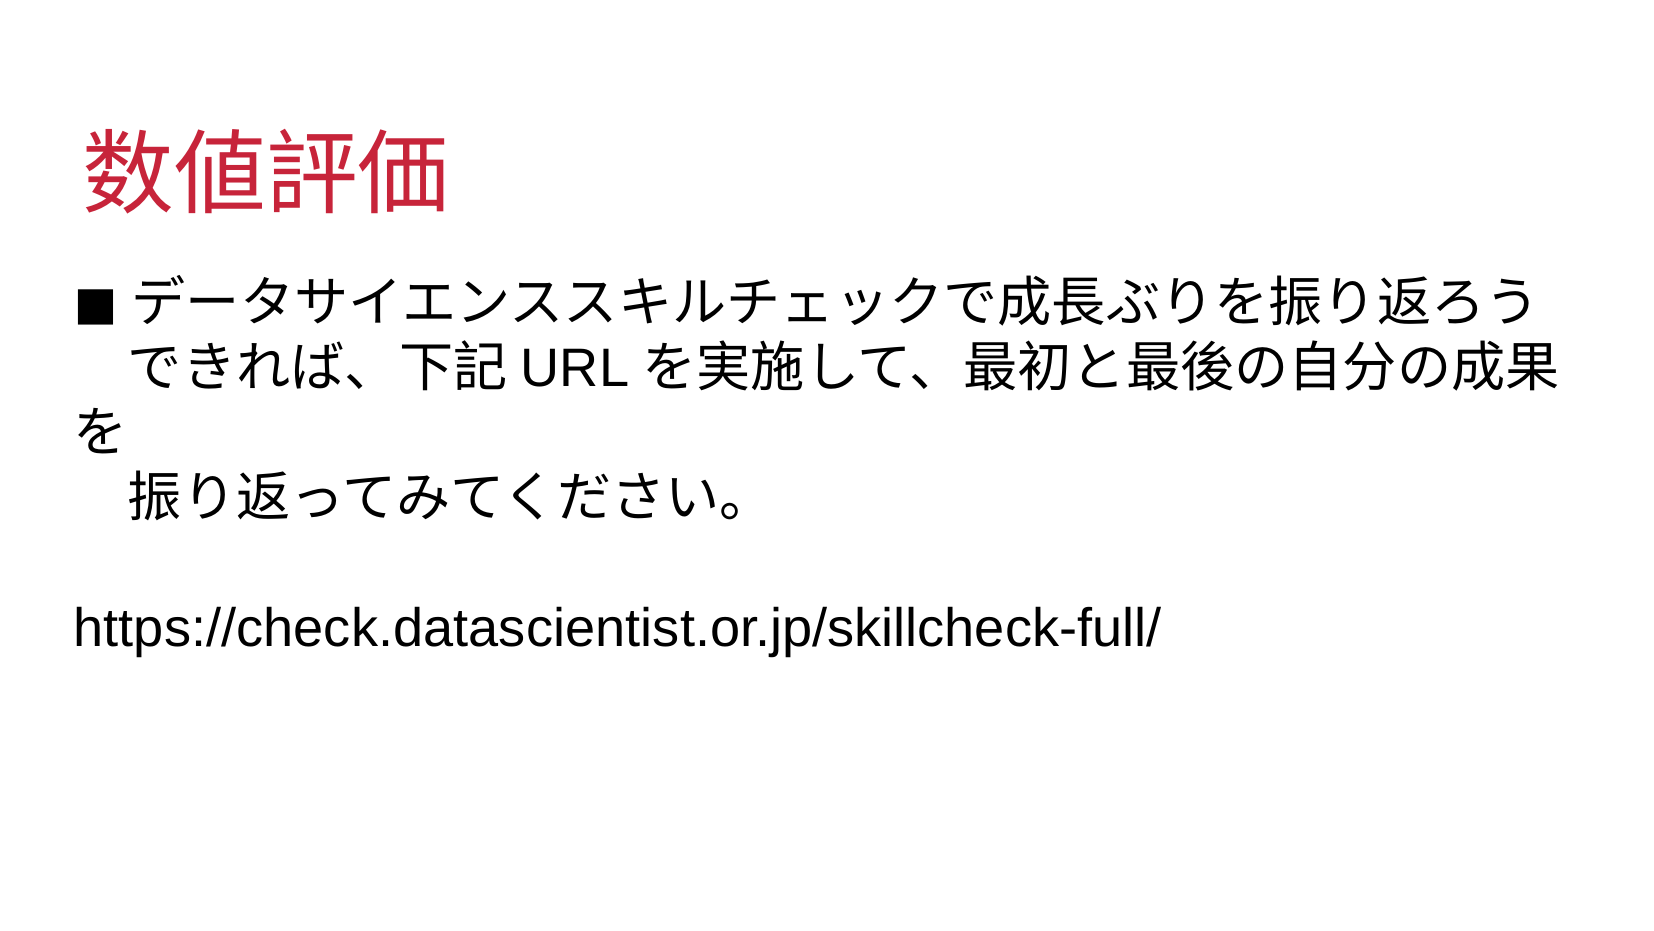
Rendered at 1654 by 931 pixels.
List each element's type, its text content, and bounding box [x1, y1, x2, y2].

text_box ◼️データサイエンススキルチェックで成長ぶりを振り返ろう できれば、下記URLを実施して、最初と最後の自分の成果を 振り返ってみてください。 https://check.datascientist.or.jp/skillcheck-full/ [58, 259, 1606, 665]
text_box 数値評価 [82, 115, 1570, 226]
